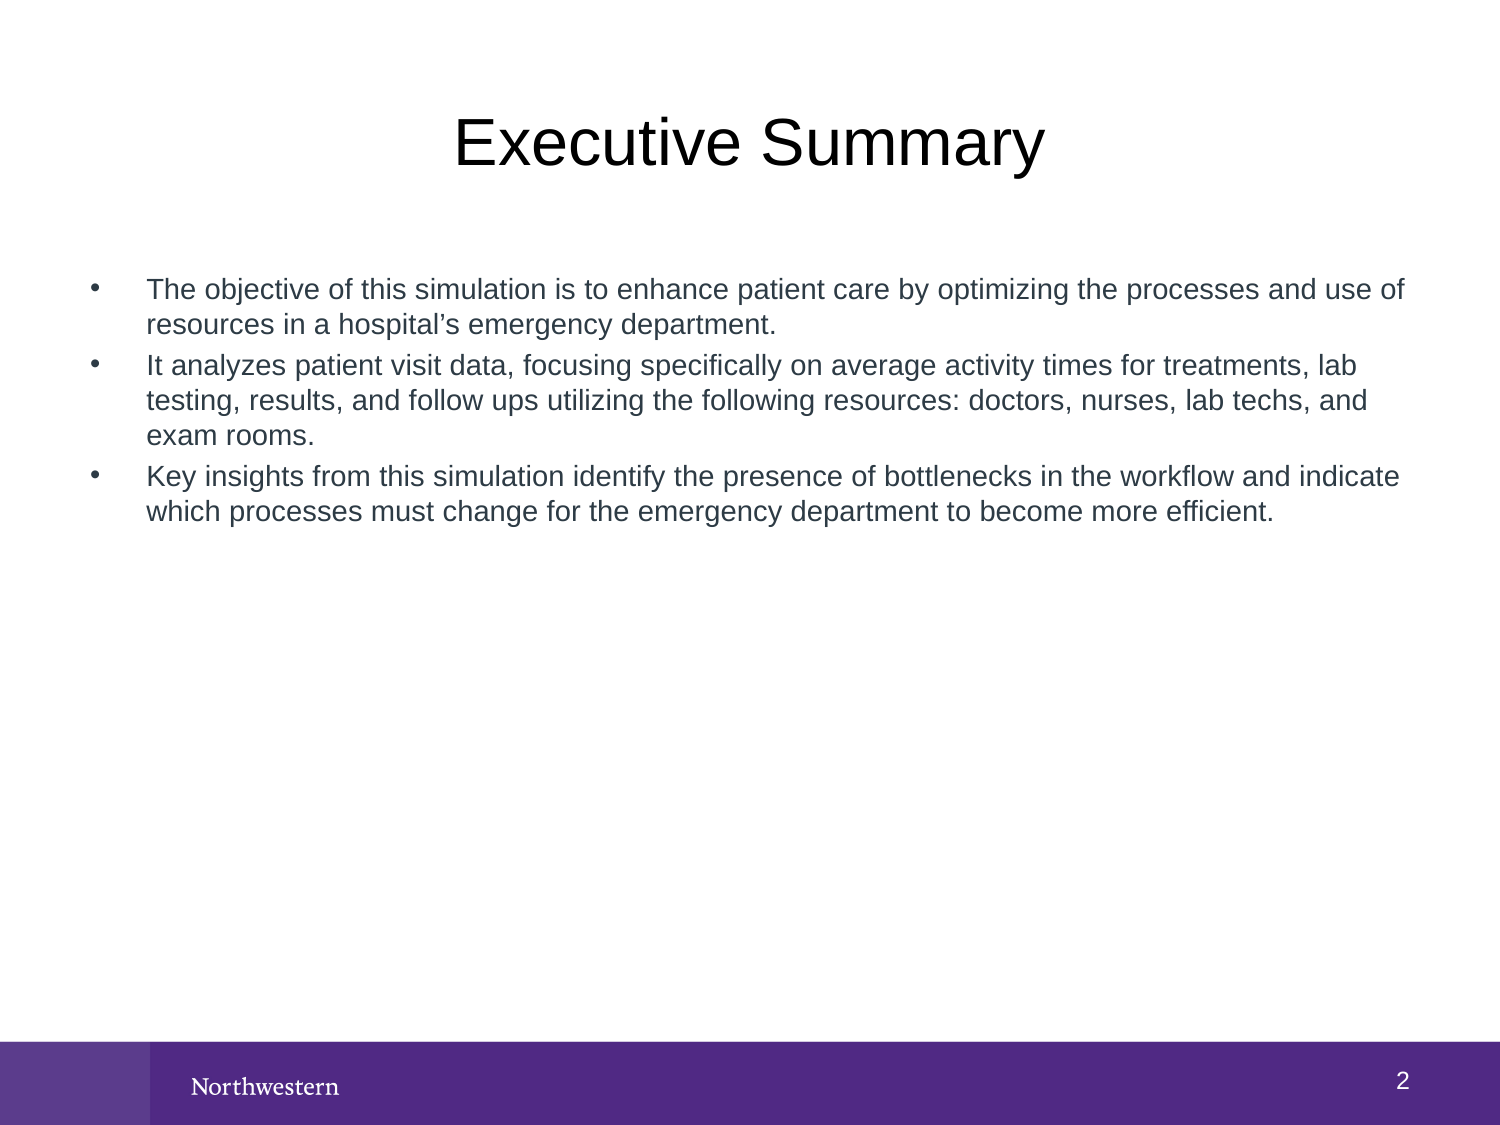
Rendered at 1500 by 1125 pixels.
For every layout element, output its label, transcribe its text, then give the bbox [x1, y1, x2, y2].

slide_number 1 [1074, 1042, 1425, 1103]
picture [0, 0, 1500, 1125]
list The objective of this simulation is to enhance patient care by optimizing the processes and use of resources in a hospital’s emergency department. It analyzes patient visit data, focusing specifically on average activity times for treatments, lab testing, results, and follow ups utilizing the following resources: doctors, nurses, lab techs, and exam rooms. Key insights from this simulation identify the presence of bottlenecks in the workflow and indicate which processes must change for the emergency department to become more efficient. [75, 262, 1425, 1005]
title Executive Summary [75, 45, 1425, 233]
